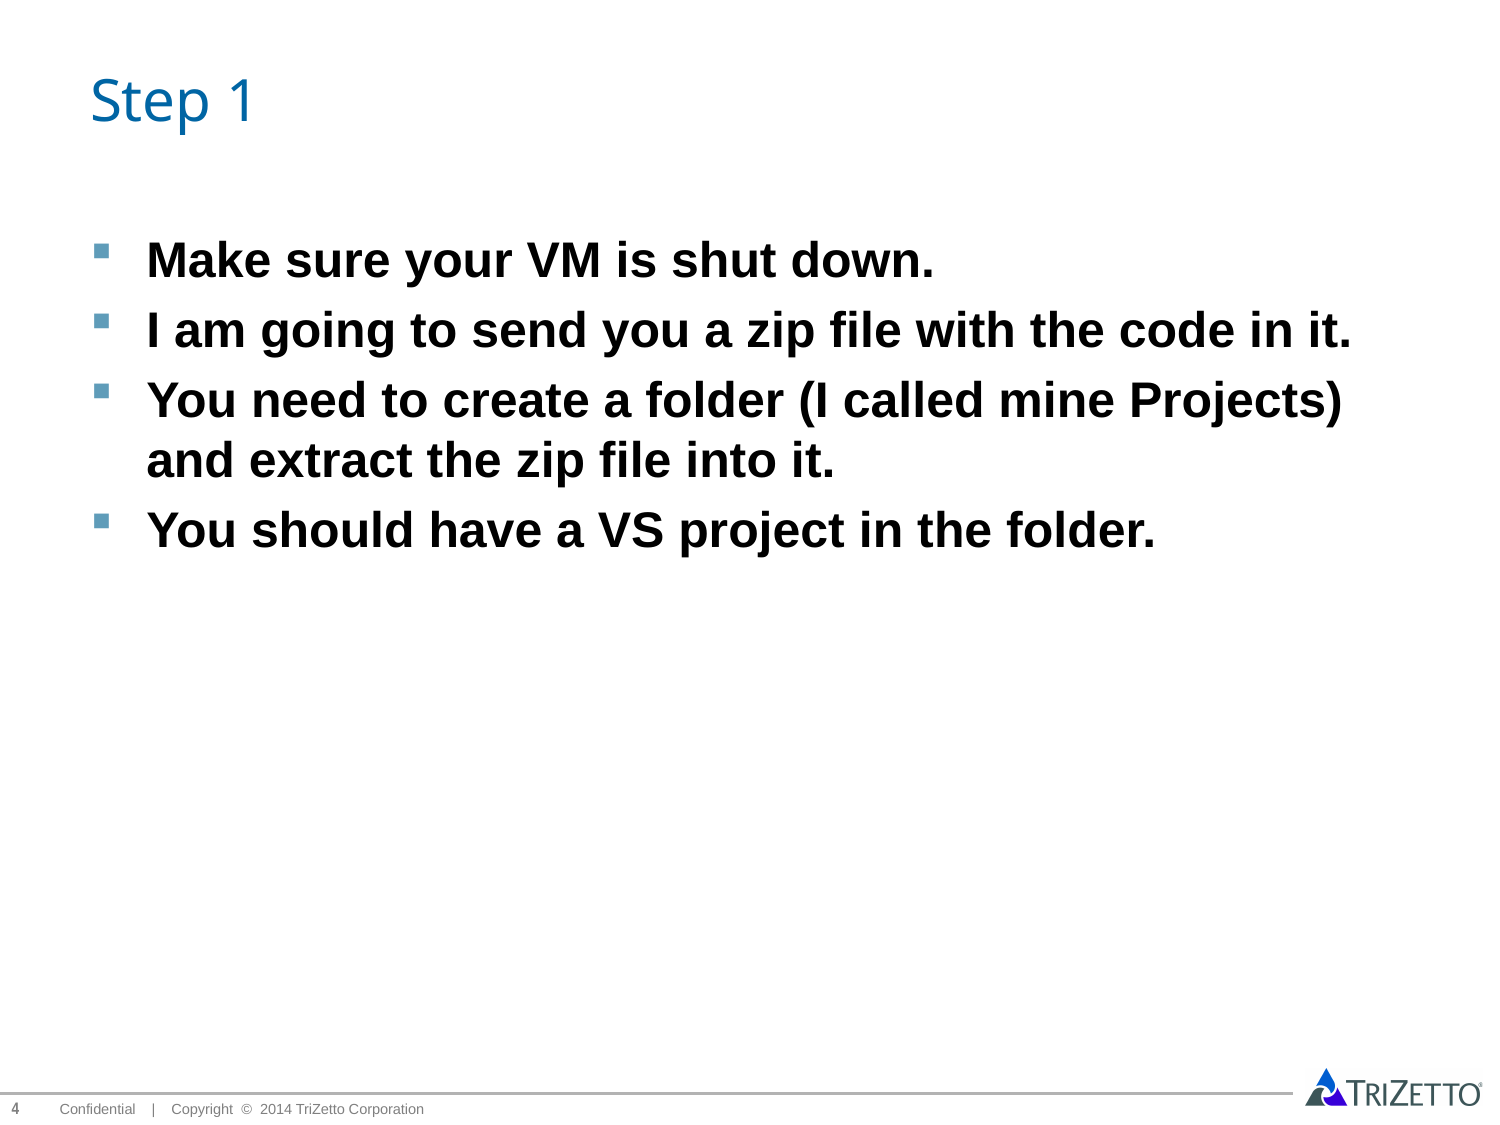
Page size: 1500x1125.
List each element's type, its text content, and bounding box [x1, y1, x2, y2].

list Make sure your VM is shut down. I am going to send you a zip file with the code in it. You need to create a folder (I called mine Projects) and extract the zip file into it. You should have a VS project in the folder. [74, 219, 1426, 977]
title Step 1 [74, 62, 1434, 144]
picture [1305, 1068, 1483, 1106]
